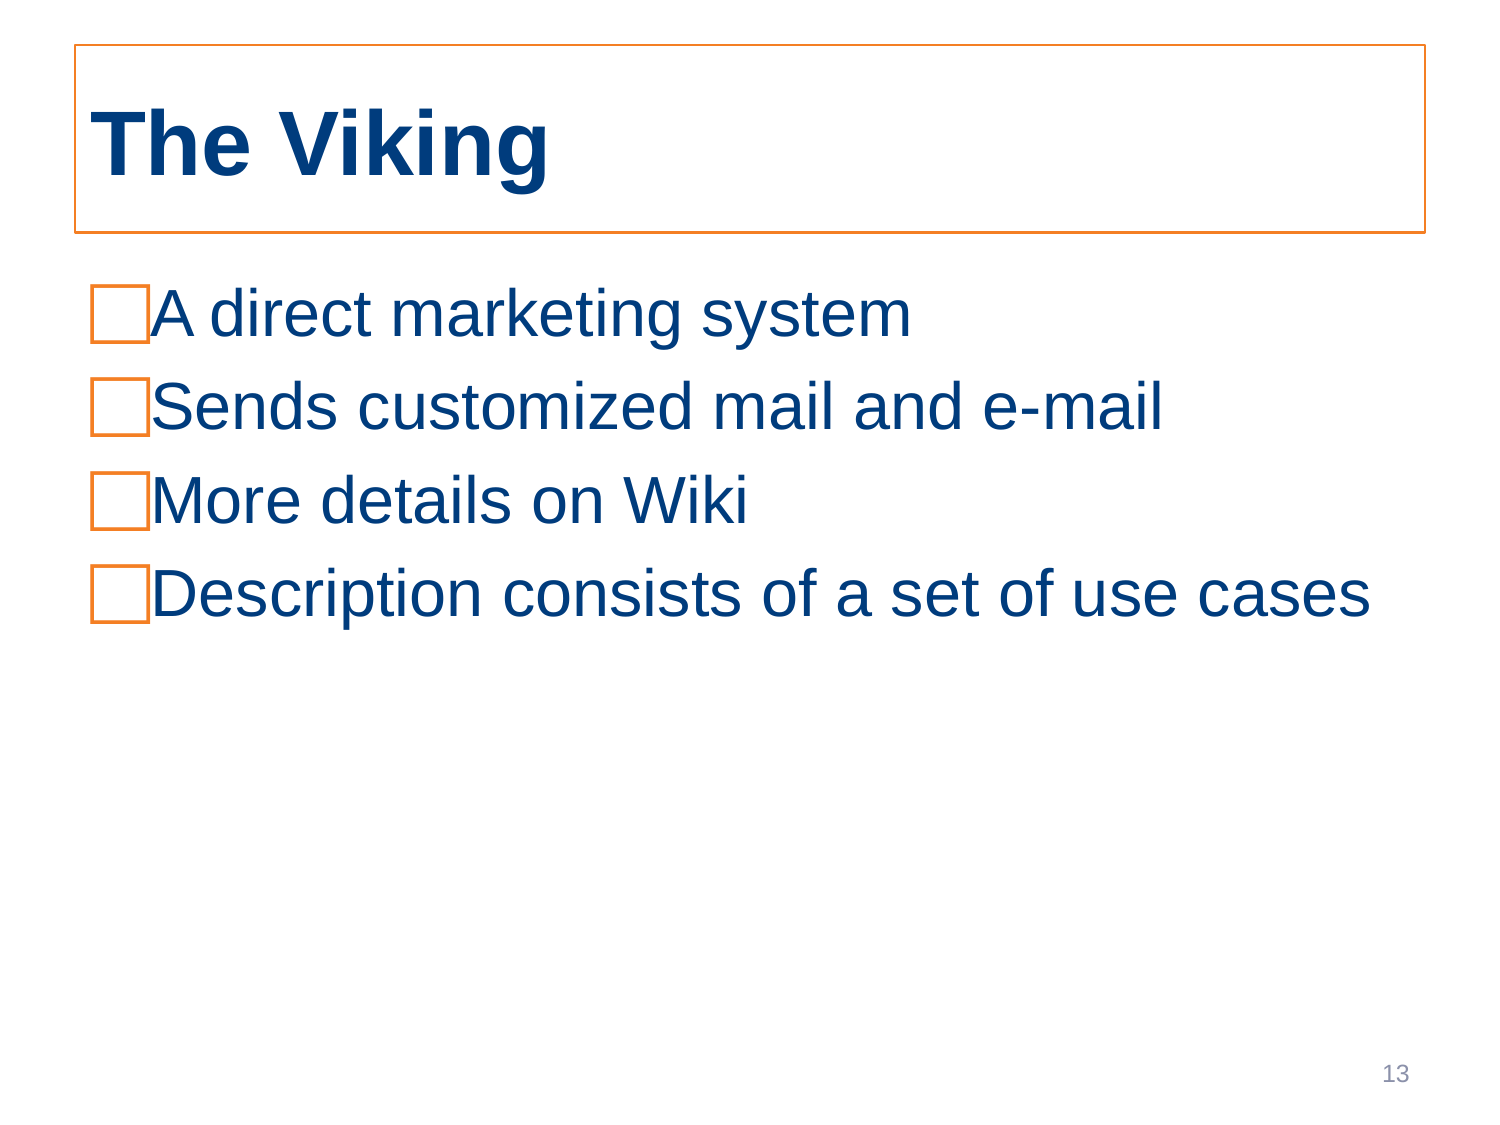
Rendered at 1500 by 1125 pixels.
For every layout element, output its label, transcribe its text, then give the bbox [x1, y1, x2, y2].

title The Viking [74, 44, 1426, 234]
list A direct marketing system Sends customized mail and e-mail More details on Wiki Description consists of a set of use cases [75, 262, 1425, 1038]
slide_number 13 [1074, 1042, 1425, 1103]
